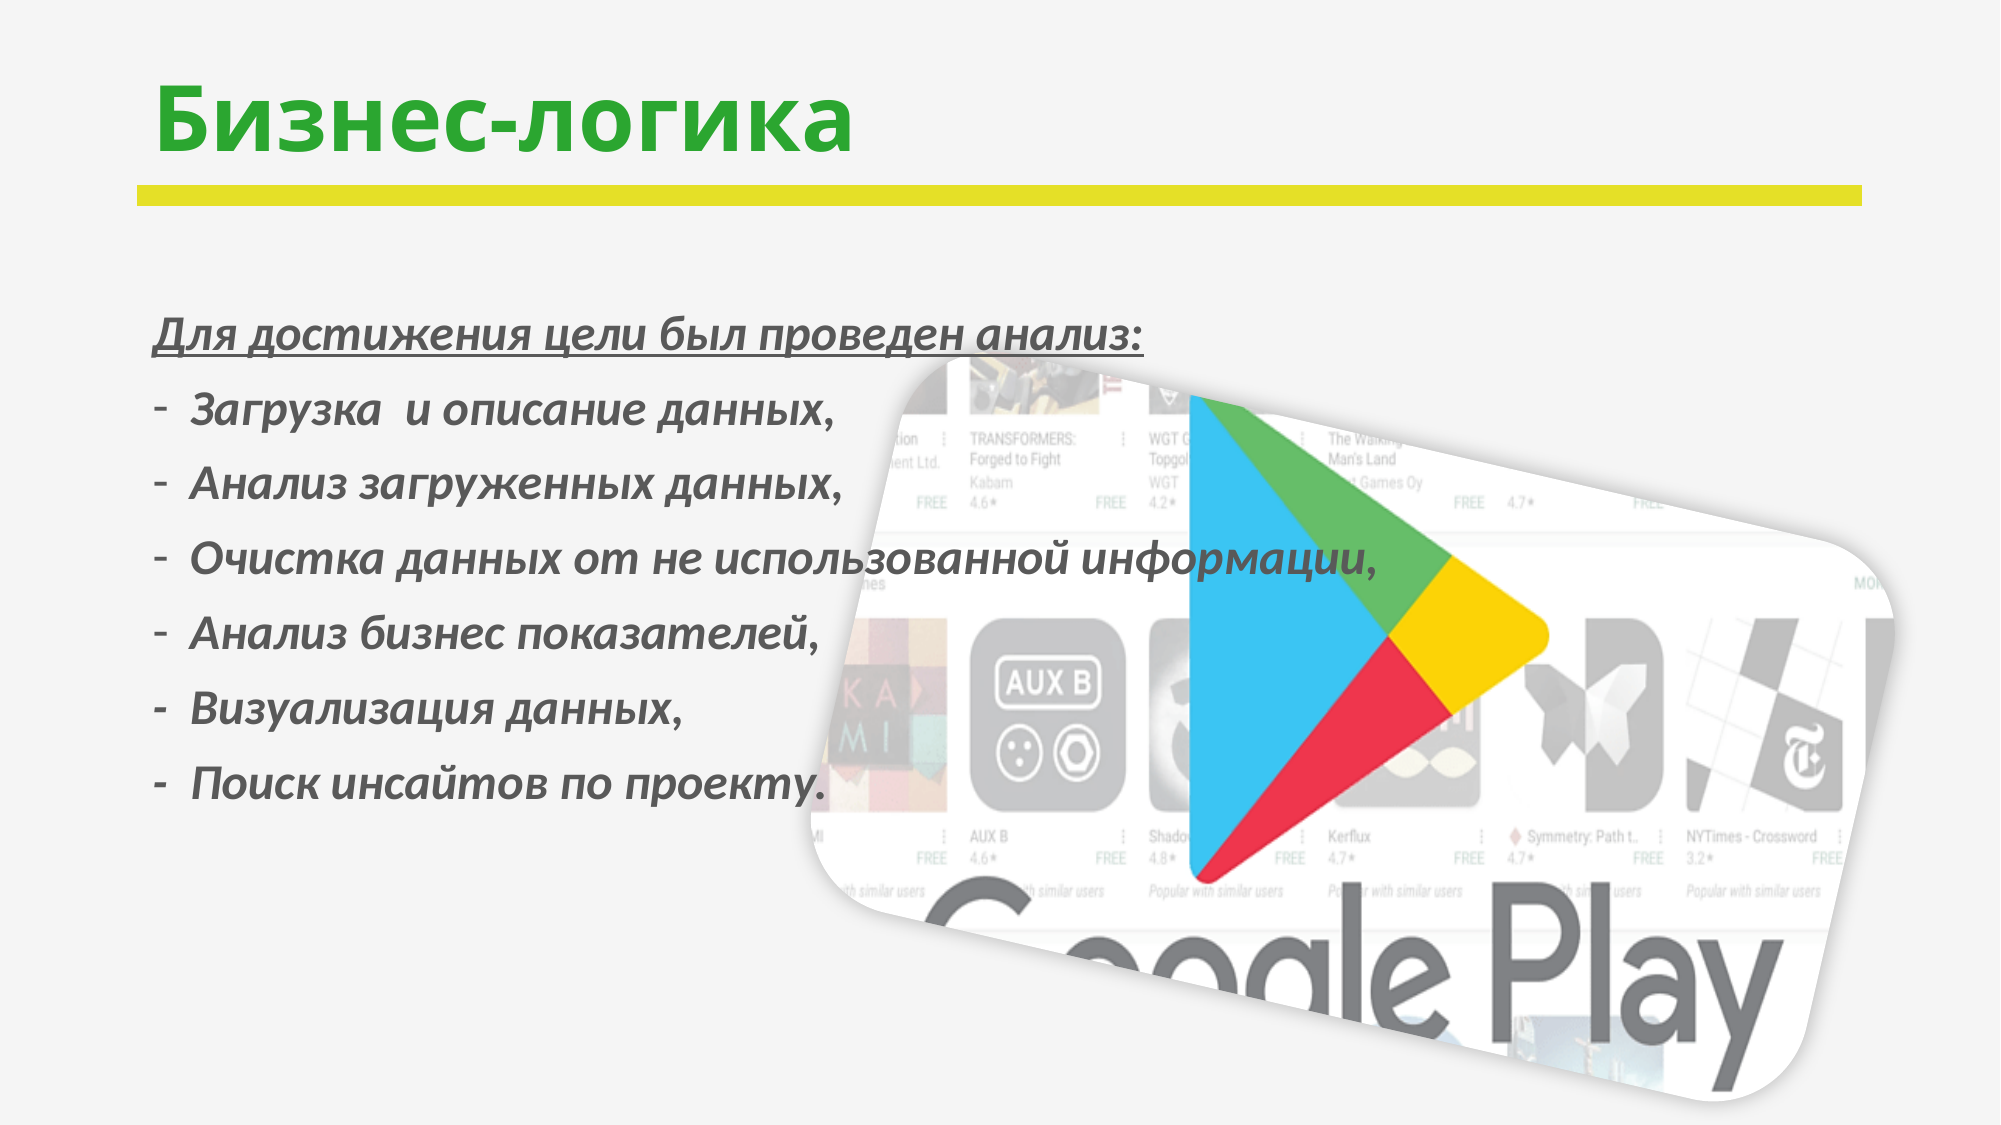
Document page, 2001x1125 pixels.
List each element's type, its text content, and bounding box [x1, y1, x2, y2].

title Бизнес-логика [137, 59, 1863, 184]
list Для достижения цели был проведен анализ: Загрузка и описание данных, Анализ загруженных данных, Очистка данных от не использованной информации, Анализ бизнес показателей, - Визуализация данных, - Поиск инсайтов по проекту. [137, 299, 1863, 1014]
picture [843, 439, 1895, 1102]
